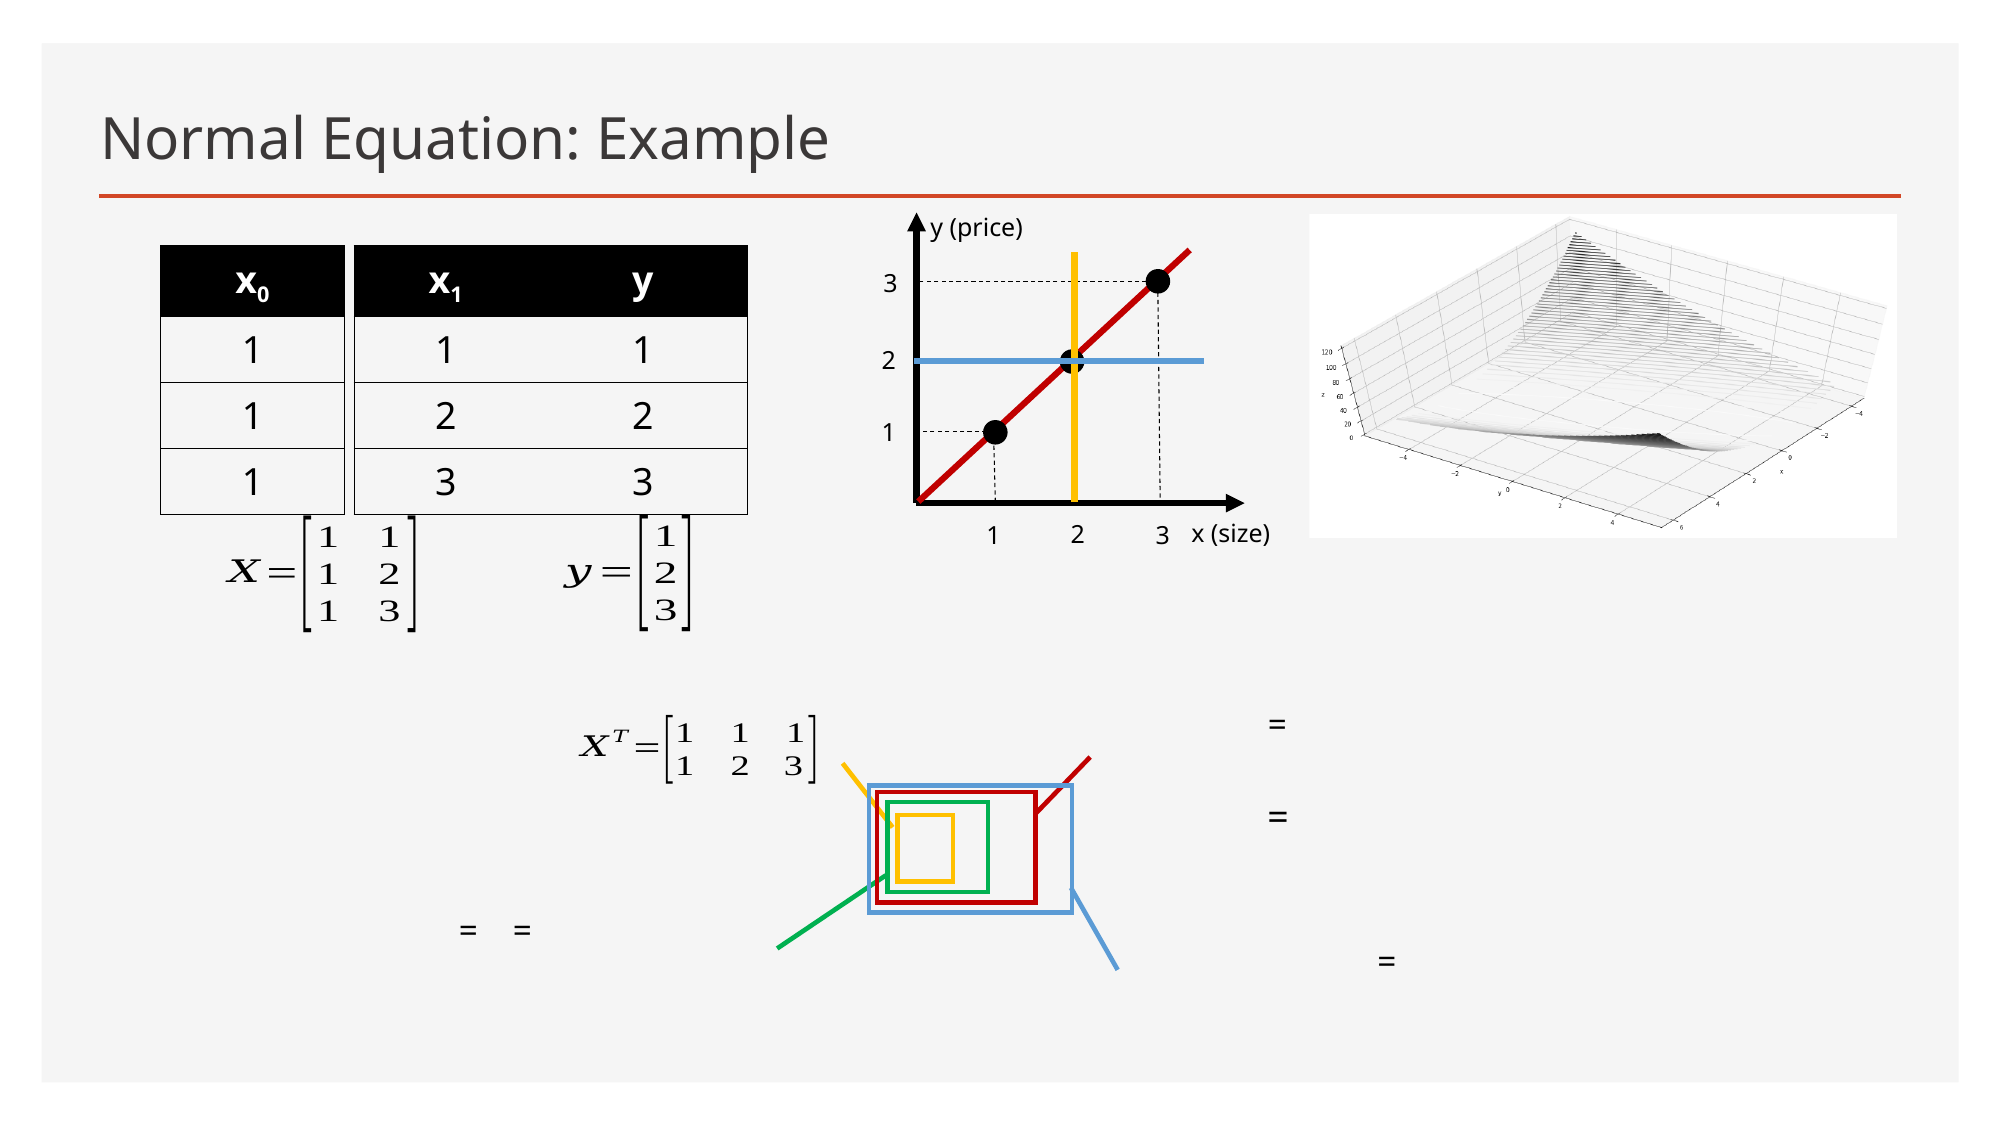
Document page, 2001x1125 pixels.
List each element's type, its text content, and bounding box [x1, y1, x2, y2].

table_header x1 [355, 246, 538, 316]
text_box [868, 785, 1119, 971]
table_header y [538, 246, 747, 316]
title Normal Equation: Example [85, 73, 1214, 179]
table_cell 1 [538, 317, 747, 382]
table_cell 3 [355, 449, 538, 514]
table_header x0 [161, 246, 344, 316]
table_cell 1 [161, 449, 344, 514]
table_cell 1 [355, 317, 538, 382]
table_cell 3 [538, 449, 747, 514]
table_cell 2 [538, 383, 747, 448]
text_box [1061, 756, 1091, 785]
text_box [866, 204, 1284, 558]
text_box [841, 762, 868, 798]
picture [1309, 214, 1897, 538]
table_cell 1 [161, 383, 344, 448]
table_cell 2 [355, 383, 538, 448]
table_cell 1 [161, 317, 344, 382]
text_box [776, 886, 868, 950]
